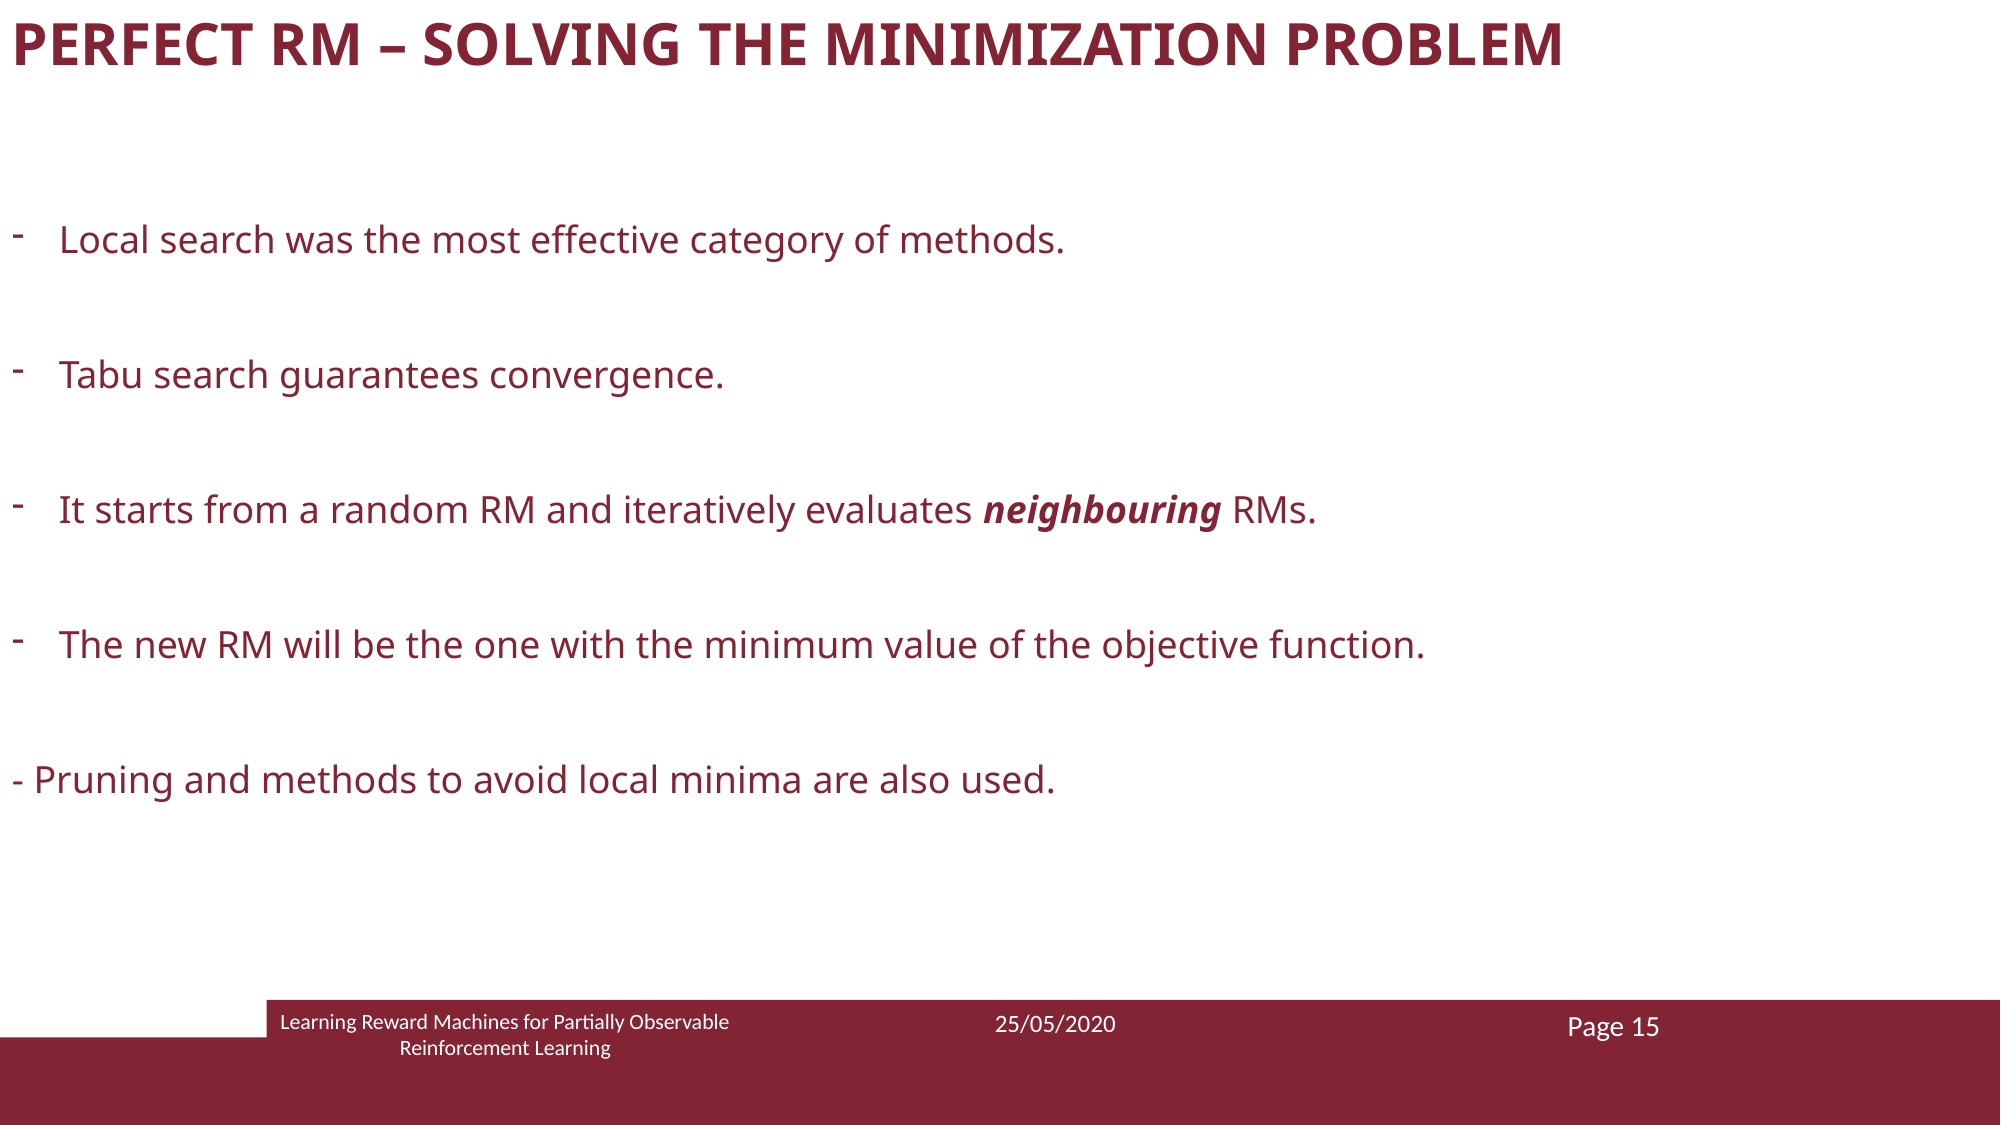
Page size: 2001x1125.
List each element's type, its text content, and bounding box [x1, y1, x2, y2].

text_box Page 15 [1362, 999, 1675, 1075]
text_box PERFECT RM – SOLVING THE MINIMIZATION PROBLEM [0, 0, 2000, 85]
text_box Local search was the most effective category of methods. Tabu search guarantees convergence. It starts from a random RM and iteratively evaluates neighbouring RMs. The new RM will be the one with the minimum value of the objective function. - Pruning and methods to avoid local minima are also used. [0, 208, 1577, 809]
slide_number Learning Reward Machines for Partially Observable Reinforcement Learning [201, 999, 810, 1075]
text_box 25/05/2020 [980, 999, 1218, 1045]
